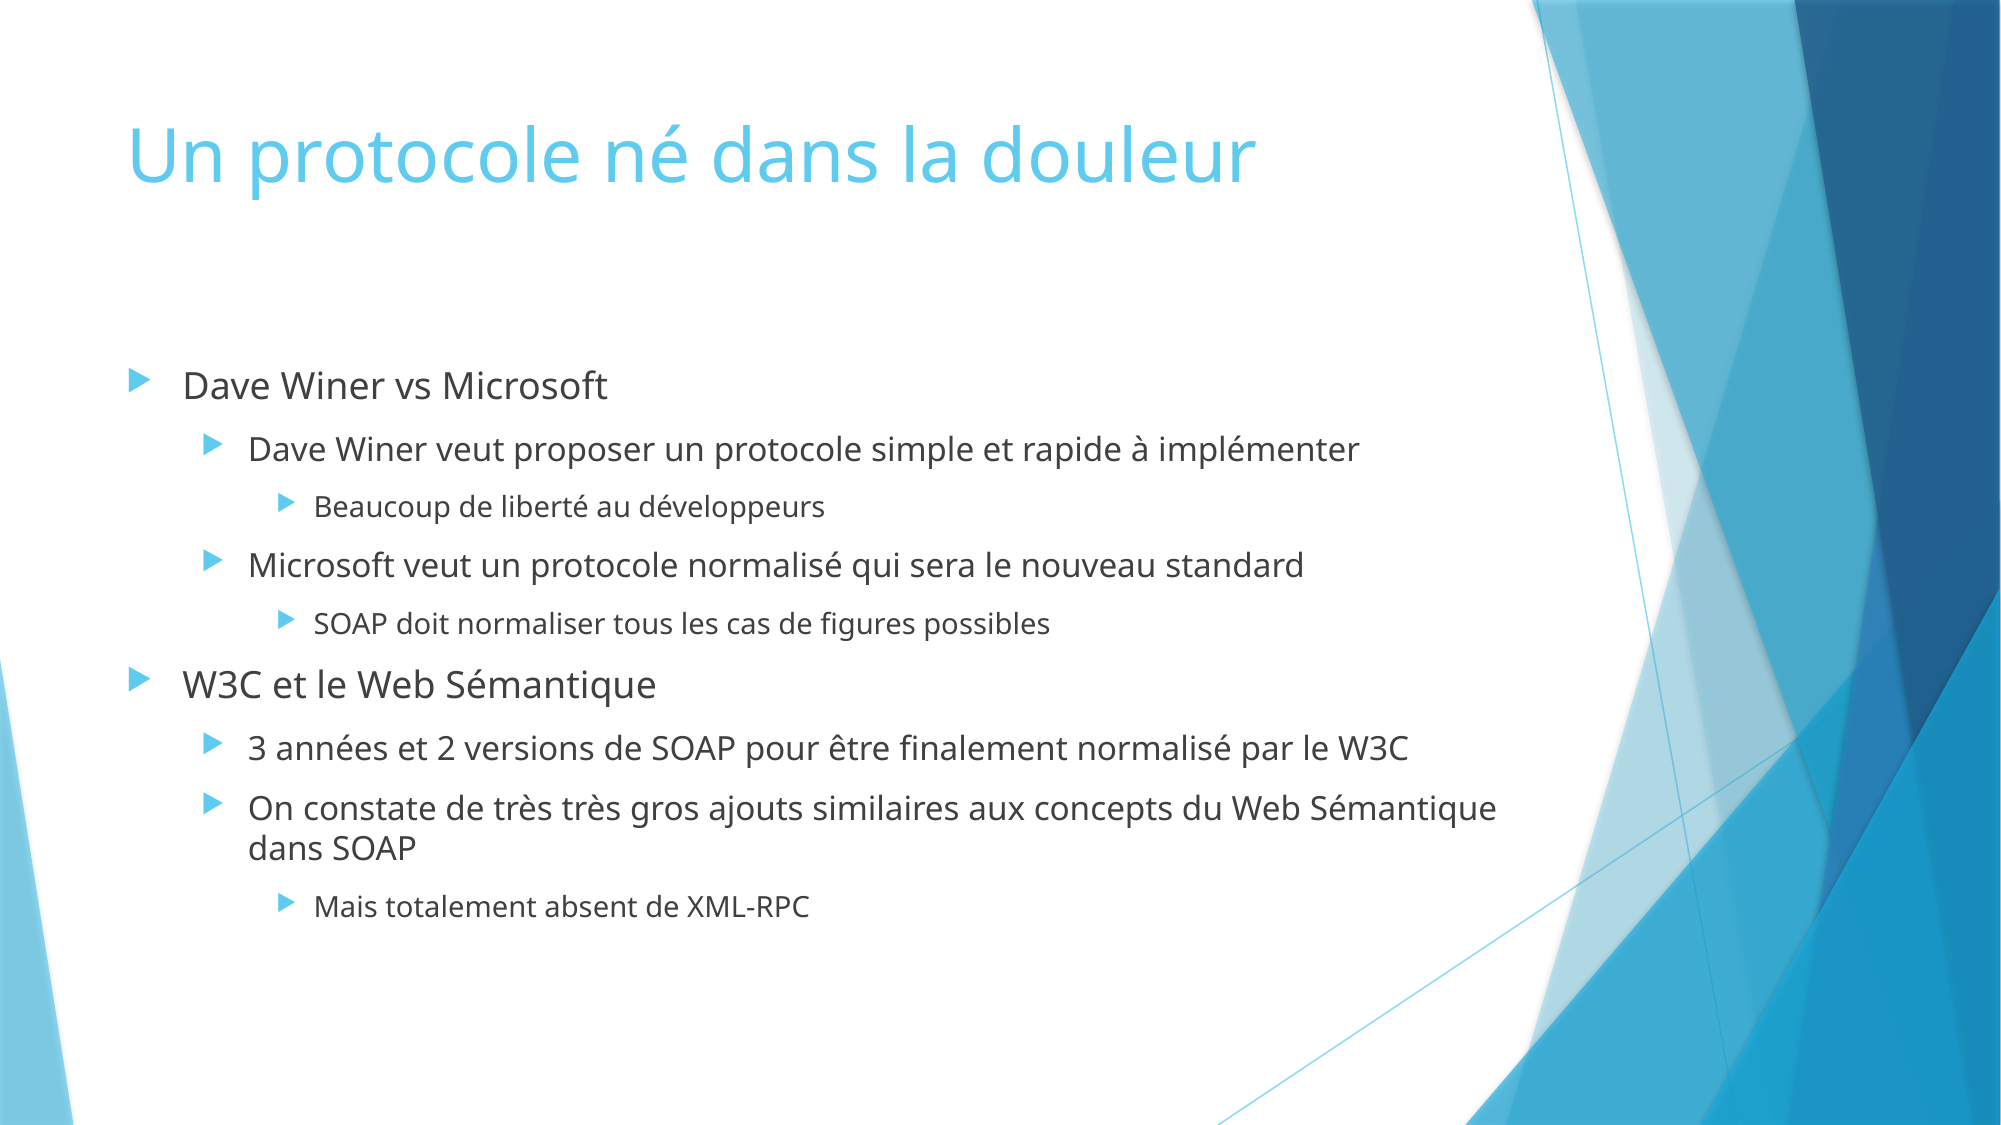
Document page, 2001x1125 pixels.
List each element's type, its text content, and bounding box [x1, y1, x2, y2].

list Dave Winer vs Microsoft Dave Winer veut proposer un protocole simple et rapide à implémenter Beaucoup de liberté au développeurs Microsoft veut un protocole normalisé qui sera le nouveau standard SOAP doit normaliser tous les cas de figures possibles W3C et le Web Sémantique 3 années et 2 versions de SOAP pour être finalement normalisé par le W3C On constate de très très gros ajouts similaires aux concepts du Web Sémantique dans SOAP Mais totalement absent de XML-RPC [111, 354, 1522, 992]
title Un protocole né dans la douleur [111, 99, 1522, 317]
